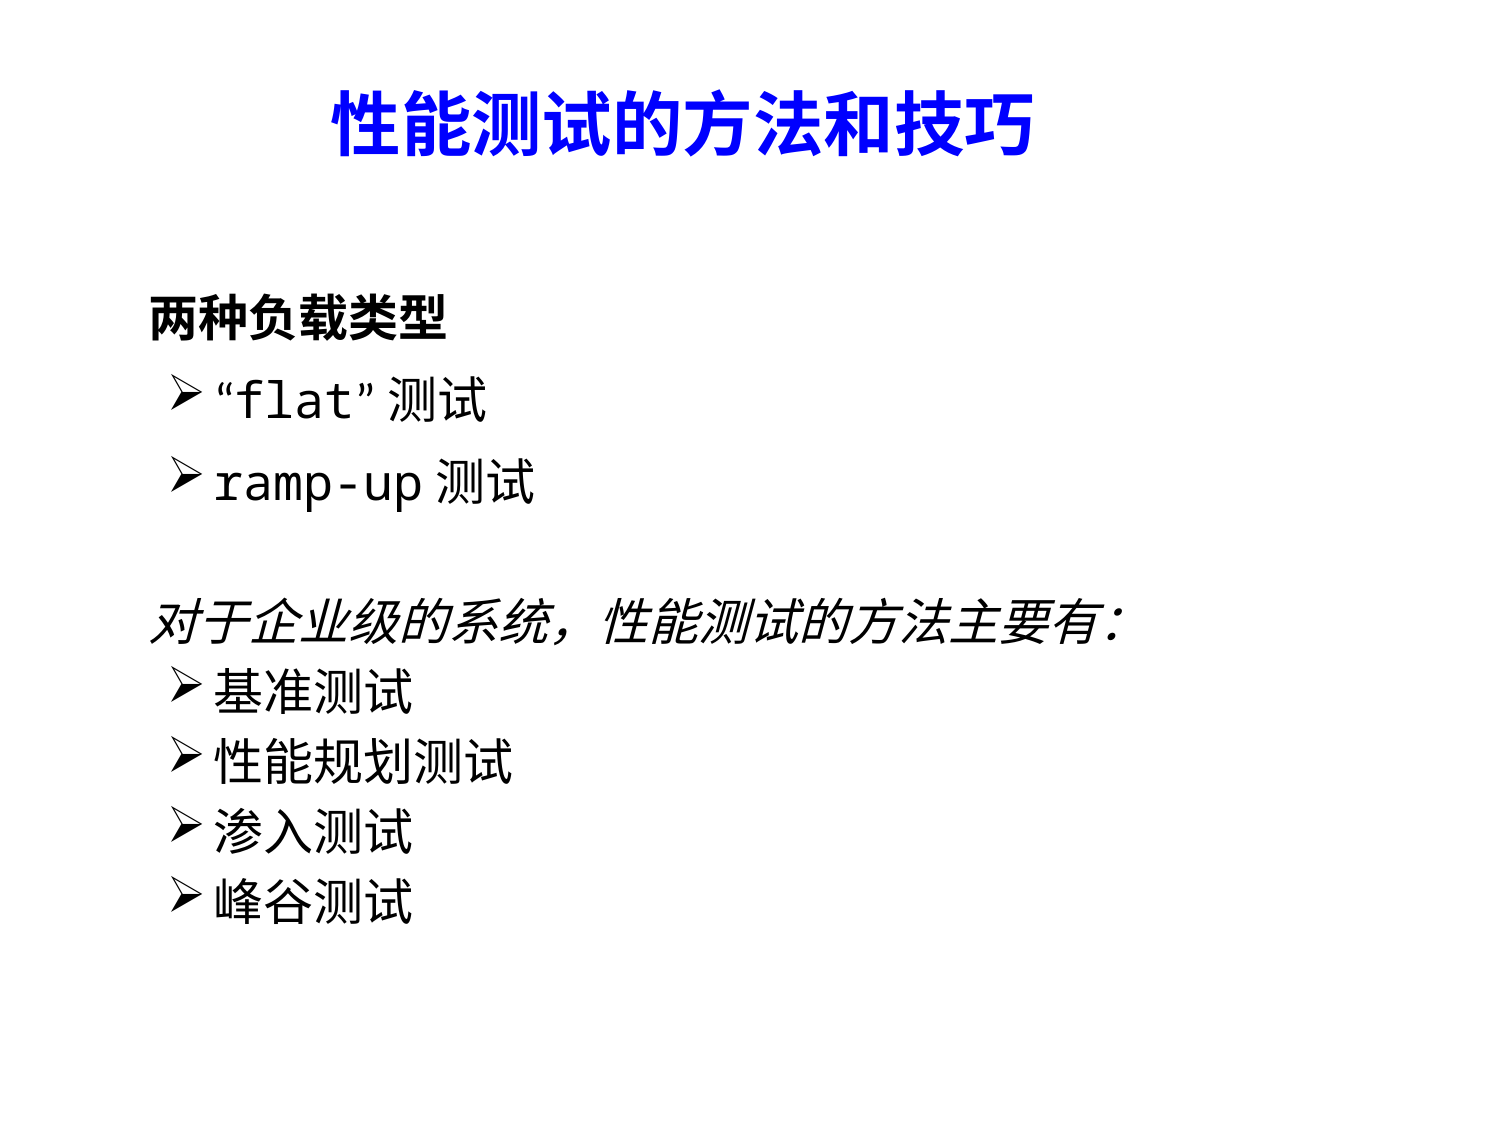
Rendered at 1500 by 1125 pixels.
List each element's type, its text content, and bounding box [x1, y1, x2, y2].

title 性能测试的方法和技巧 [112, 72, 1254, 173]
list 两种负载类型 “flat”测试 ramp-up测试 对于企业级的系统，性能测试的方法主要有： 基准测试 性能规划测试 渗入测试 峰谷测试 [76, 278, 1447, 1041]
